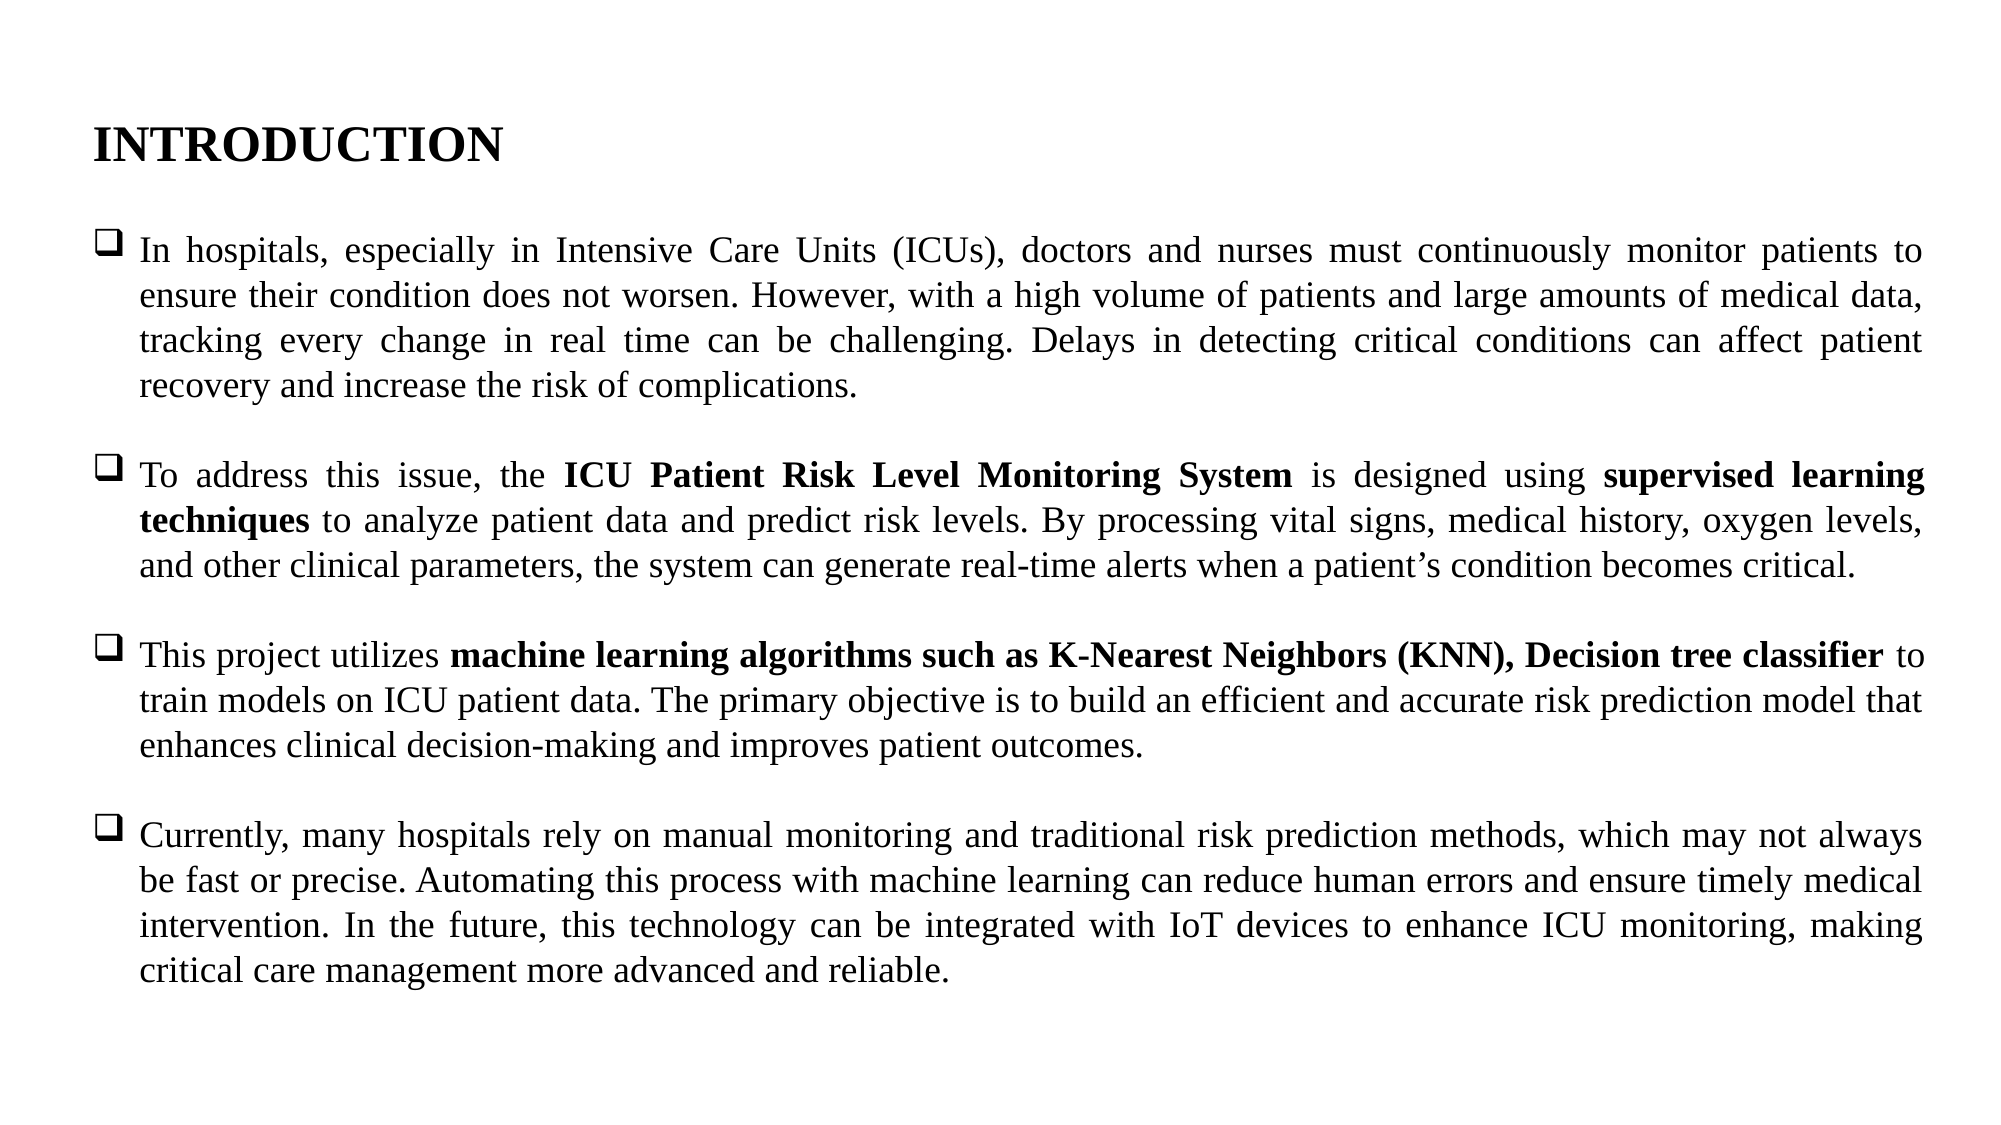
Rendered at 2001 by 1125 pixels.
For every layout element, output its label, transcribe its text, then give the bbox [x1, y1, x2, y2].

title INTRODUCTION [77, 93, 614, 196]
text_box In hospitals, especially in Intensive Care Units (ICUs), doctors and nurses must continuously monitor patients to ensure their condition does not worsen. However, with a high volume of patients and large amounts of medical data, tracking every change in real time can be challenging. Delays in detecting critical conditions can affect patient recovery and increase the risk of complications. To address this issue, the ICU Patient Risk Level Monitoring System is designed using supervised learning techniques to analyze patient data and predict risk levels. By processing vital signs, medical history, oxygen levels, and other clinical parameters, the system can generate real-time alerts when a patient’s condition becomes critical. This project utilizes machine learning algorithms such as K-Nearest Neighbors (KNN), Decision tree classifier to train models on ICU patient data. The primary objective is to build an efficient and accurate risk prediction model that enhances clinical decision-making and improves patient outcomes. Currently, many hospitals rely on manual monitoring and traditional risk prediction methods, which may not always be fast or precise. Automating this process with machine learning can reduce human errors and ensure timely medical intervention. In the future, this technology can be integrated with IoT devices to enhance ICU monitoring, making critical care management more advanced and reliable. [77, 217, 1941, 1043]
